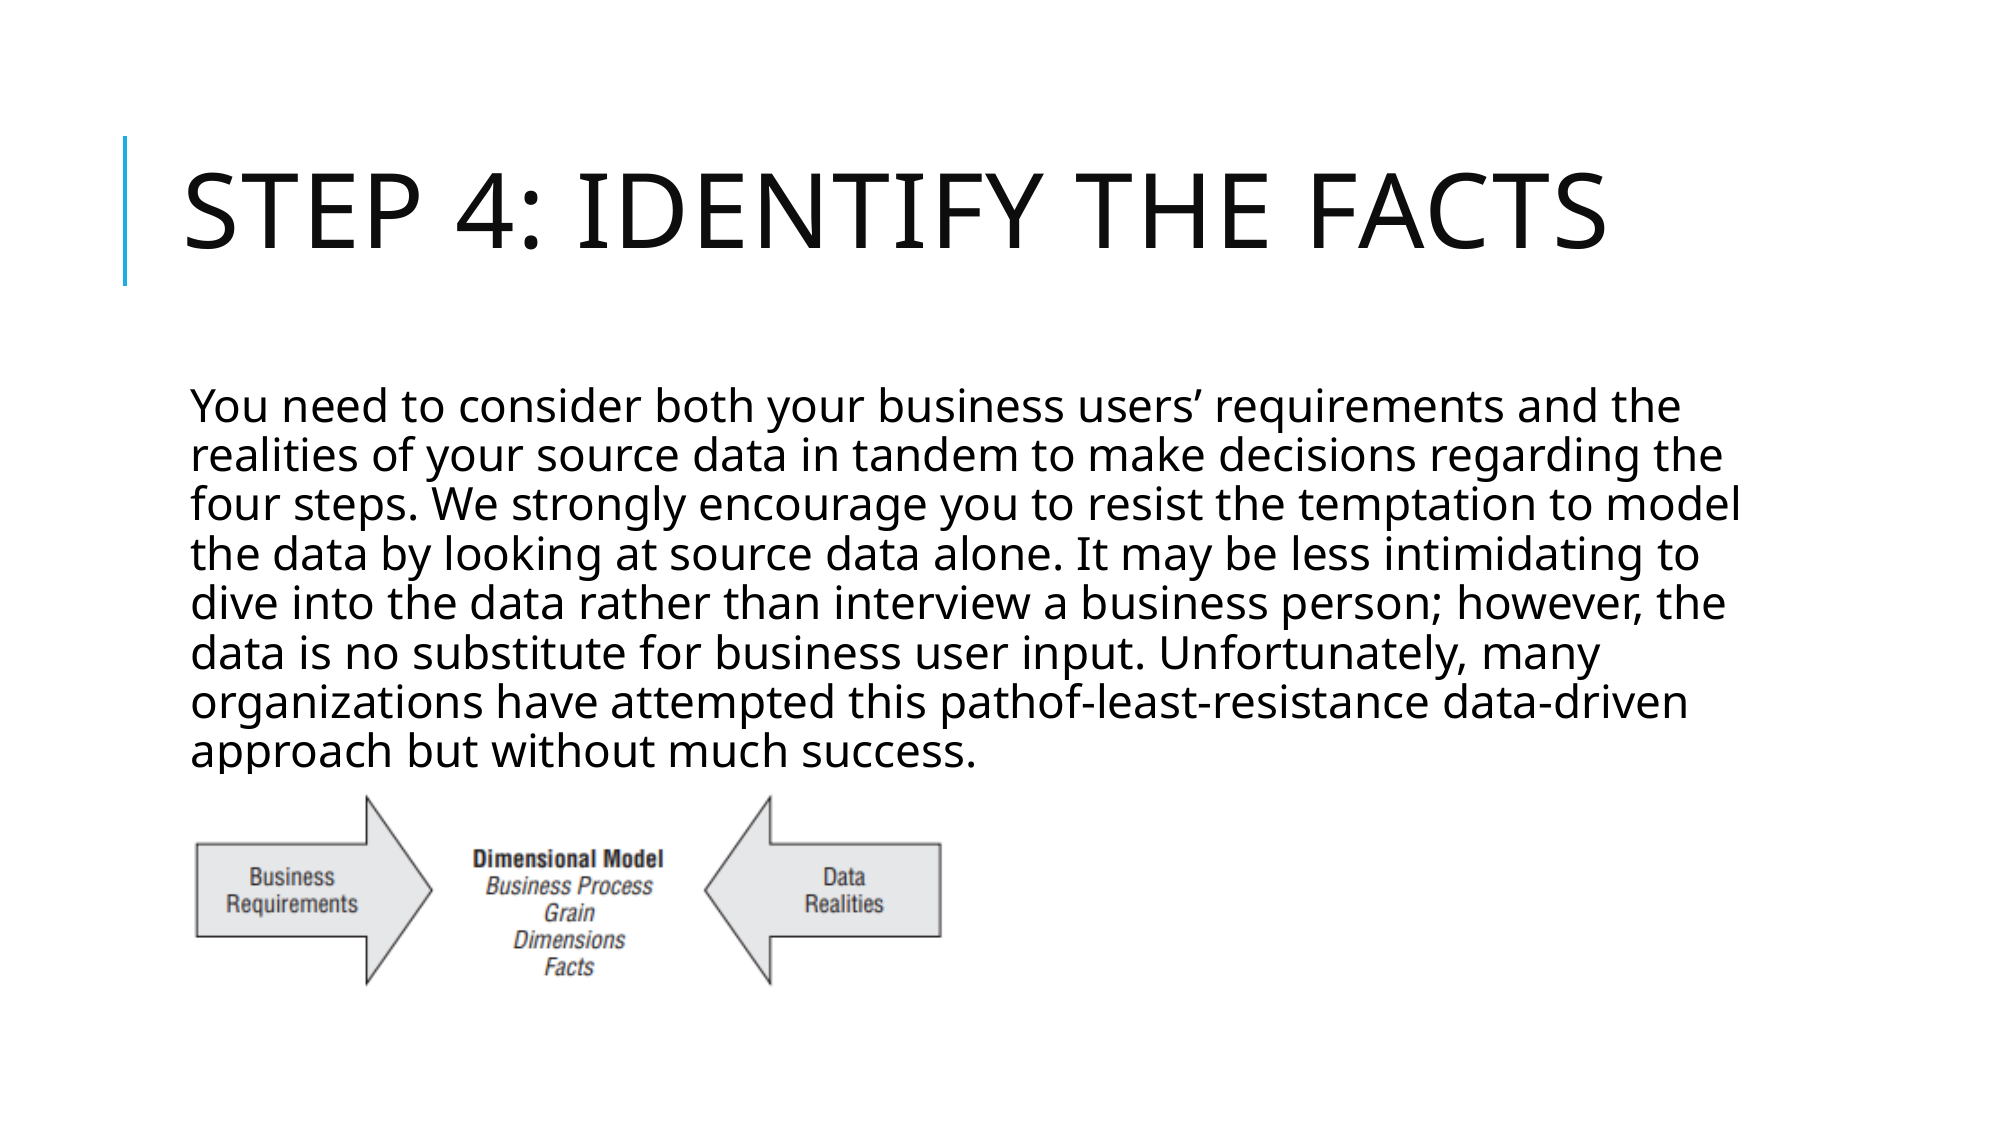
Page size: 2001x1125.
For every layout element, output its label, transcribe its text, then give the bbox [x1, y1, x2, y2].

picture [167, 773, 1016, 1020]
title Step 4: Identify the Facts [168, 96, 1763, 342]
list You need to consider both your business users’ requirements and the realities of your source data in tandem to make decisions regarding the four steps. We strongly encourage you to resist the temptation to model the data by looking at source data alone. It may be less intimidating to dive into the data rather than interview a business person; however, the data is no substitute for business user input. Unfortunately, many organizations have attempted this pathof-least-resistance data-driven approach but without much success. [168, 375, 1763, 1035]
